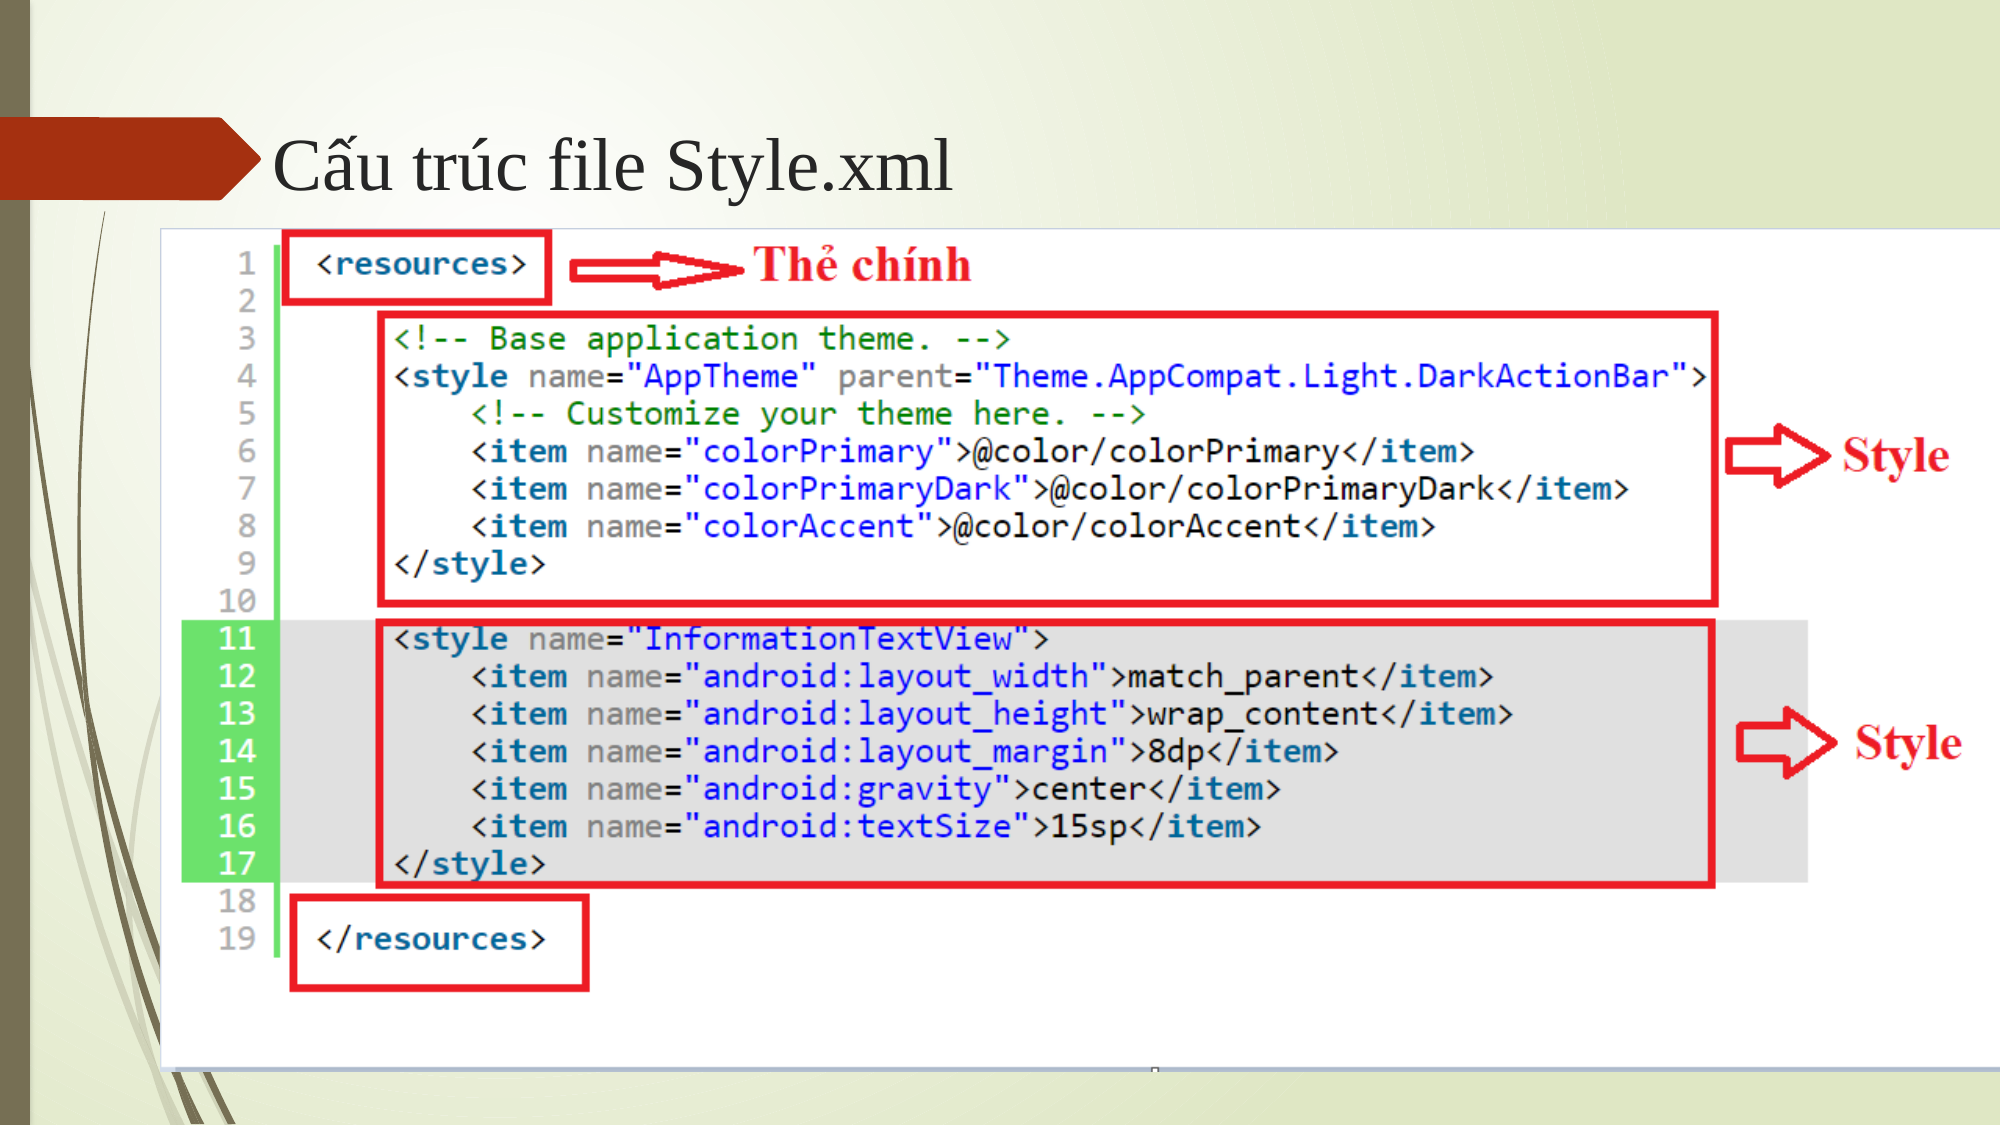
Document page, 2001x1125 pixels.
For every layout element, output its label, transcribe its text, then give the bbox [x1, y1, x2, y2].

title Cấu trúc file Style.xml [257, 107, 1672, 227]
picture [160, 227, 2000, 1073]
